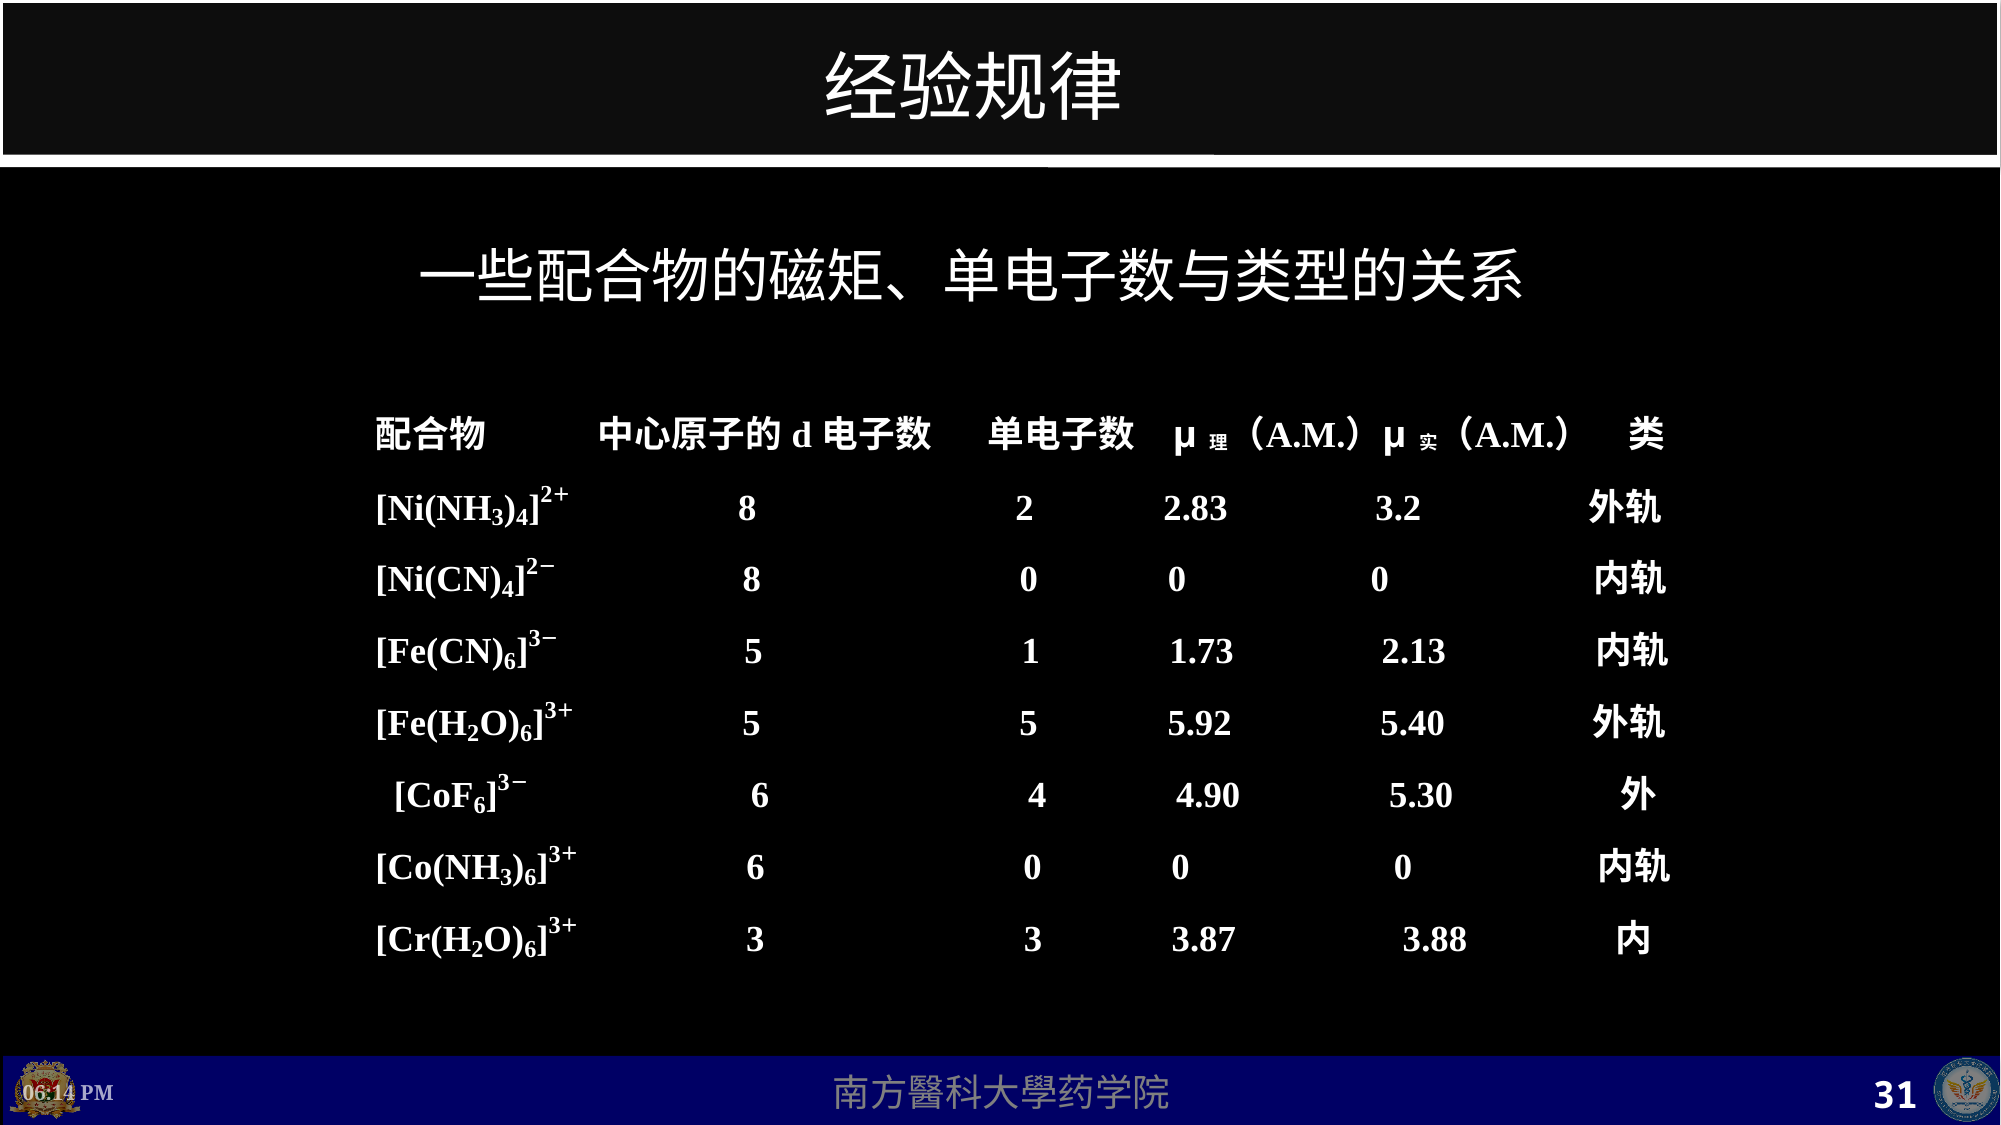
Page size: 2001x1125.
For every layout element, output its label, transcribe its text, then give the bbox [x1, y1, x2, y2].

picture [1933, 1057, 2000, 1122]
slide_number 31 [1741, 1076, 1934, 1118]
picture [3, 1057, 86, 1120]
title 经验规律 [133, 19, 1814, 138]
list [305, 396, 1711, 1049]
slide_number 上午8时17分 [7, 1073, 329, 1115]
text_box 一些配合物的磁矩、单电子数与类型的关系 [403, 232, 1541, 317]
